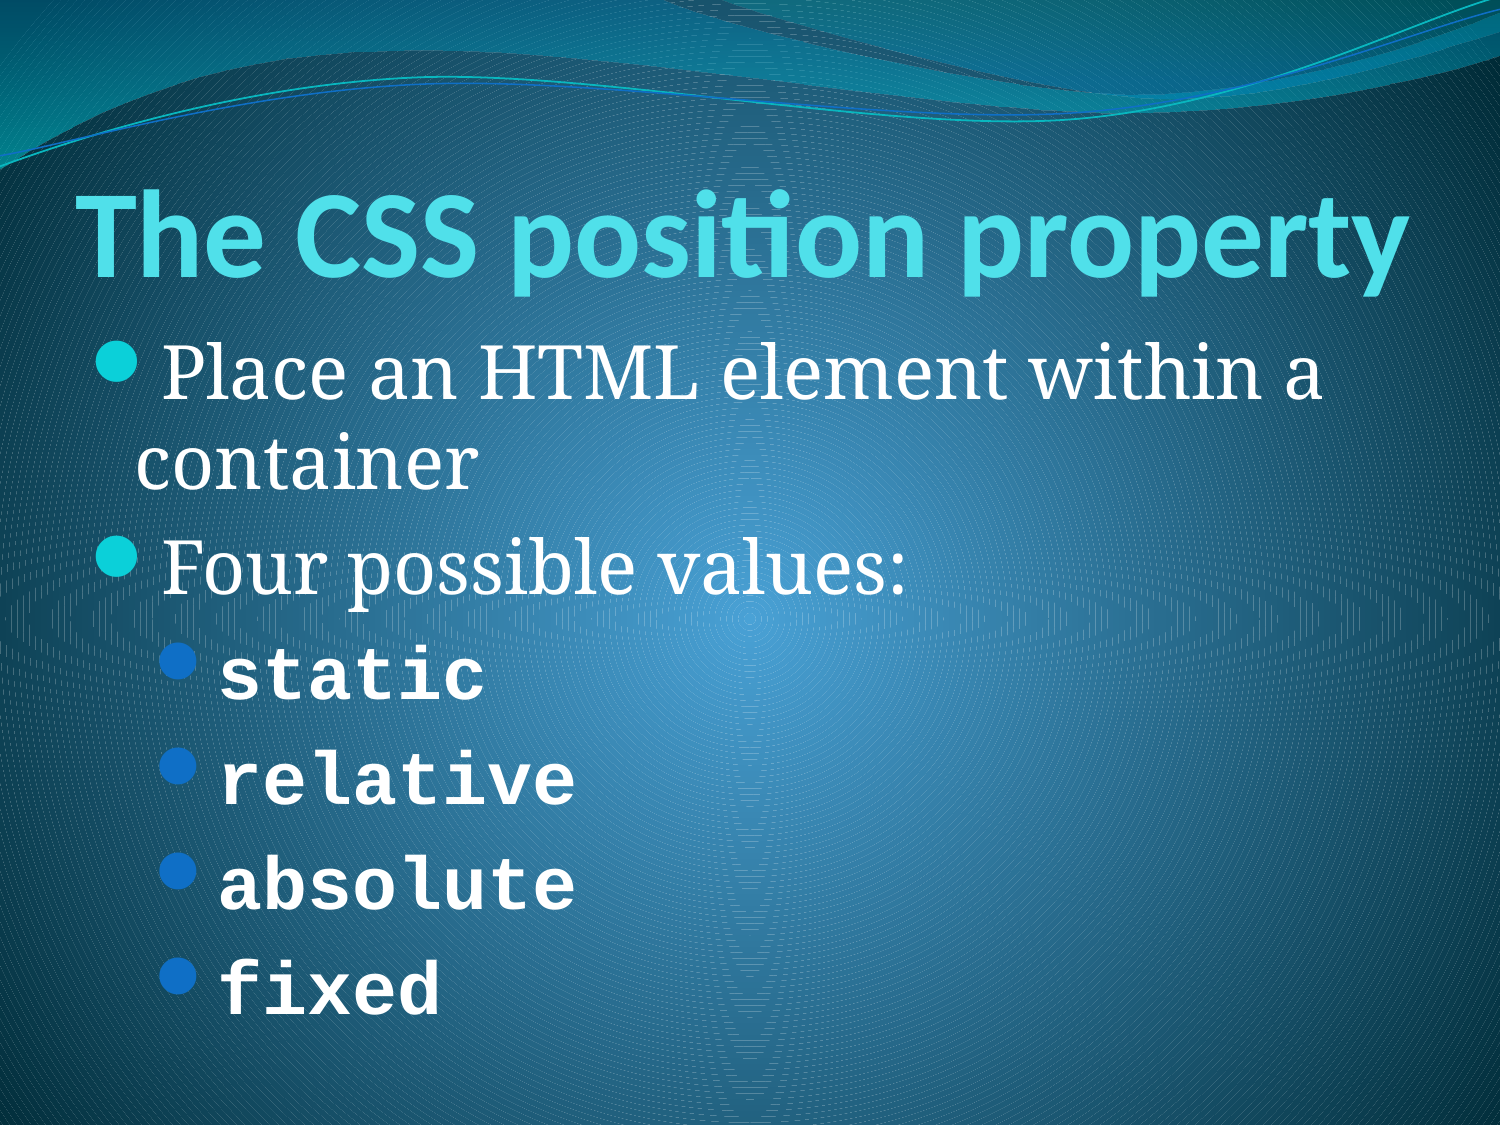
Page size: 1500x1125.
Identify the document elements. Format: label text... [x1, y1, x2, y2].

title The CSS position property [75, 115, 1425, 303]
list Place an HTML element within a container Four possible values: static relative absolute fixed [75, 317, 1425, 1038]
